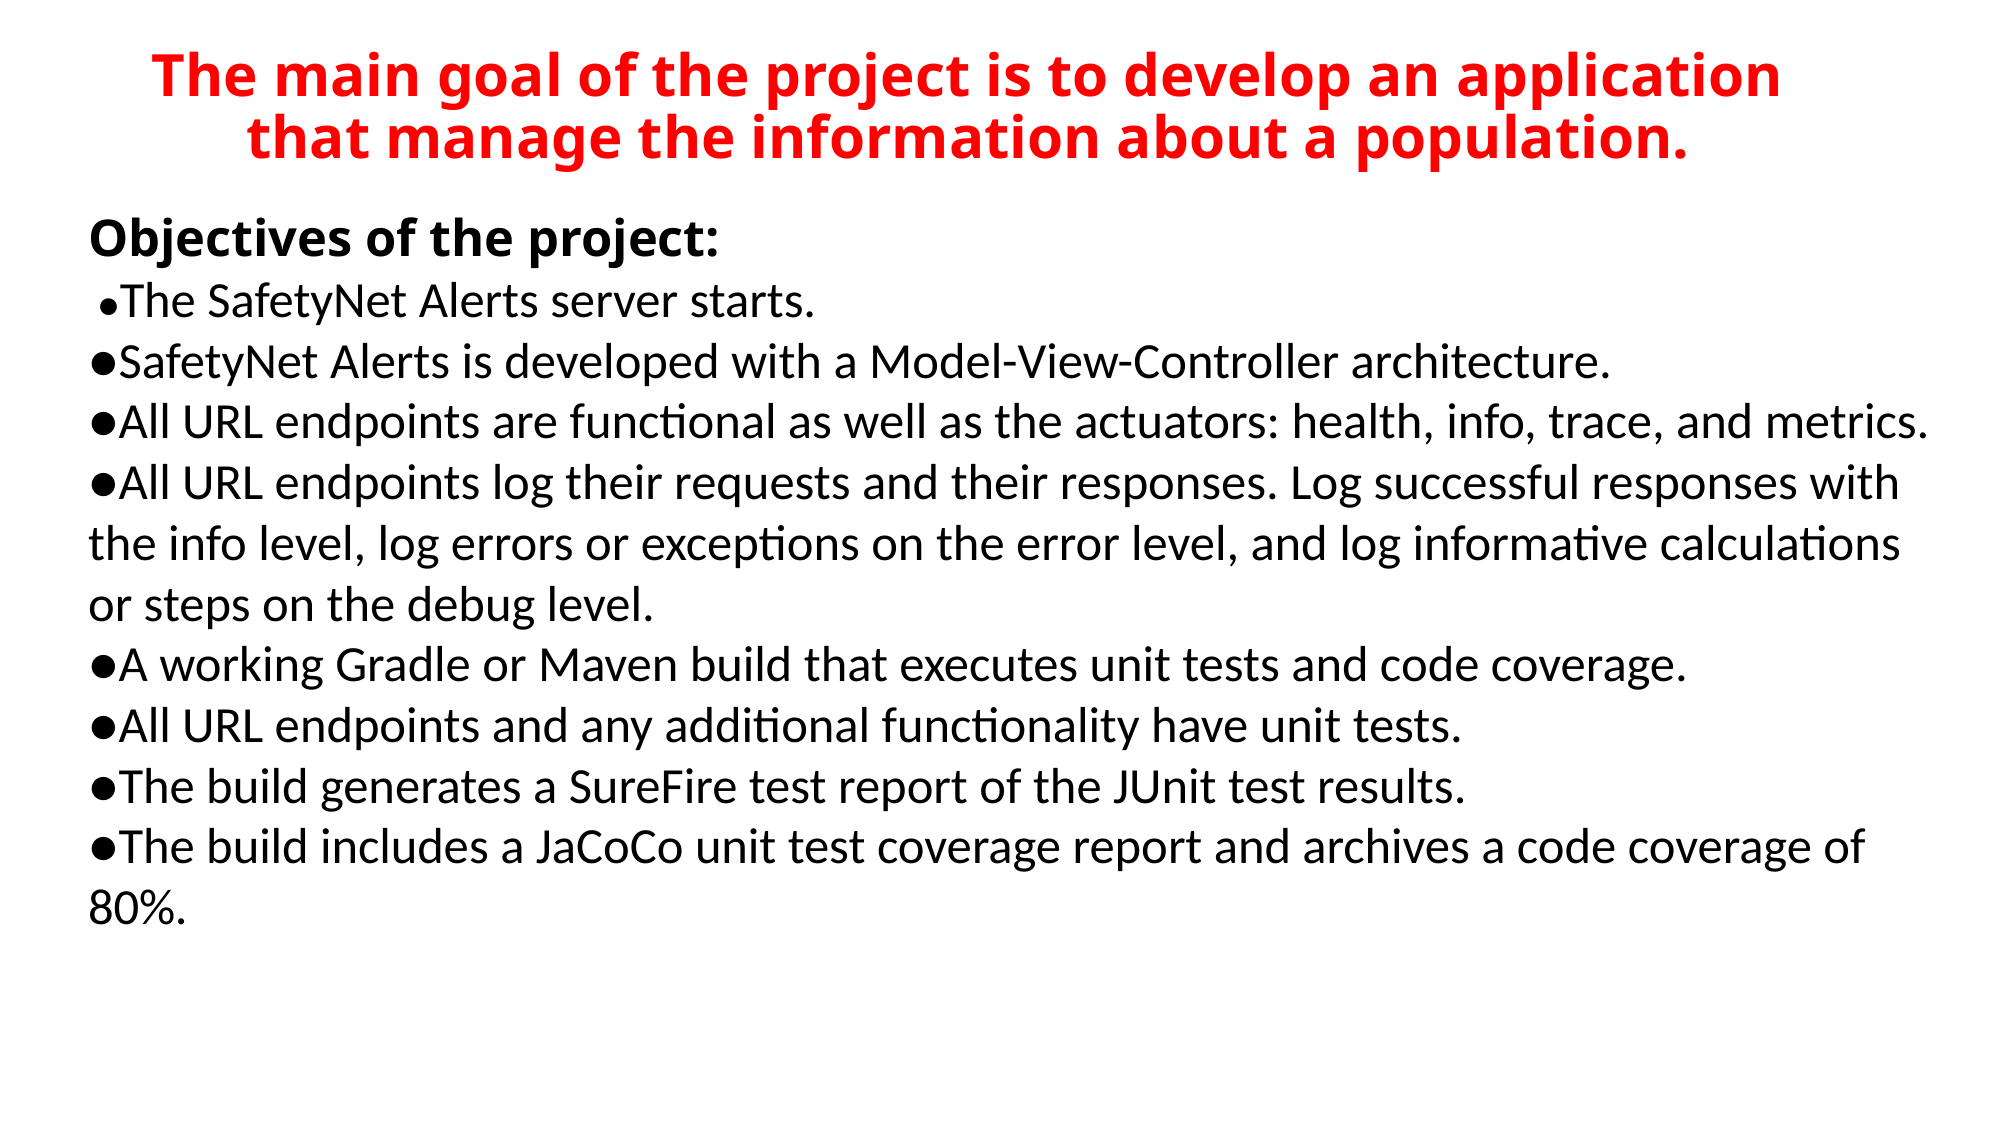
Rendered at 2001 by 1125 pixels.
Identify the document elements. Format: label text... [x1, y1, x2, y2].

title Objectives of the project: ●The SafetyNet Alerts server starts. ●SafetyNet Alerts is developed with a Model-View-Controller architecture. ●All URL endpoints are functional as well as the actuators: health, info, trace, and metrics. ●All URL endpoints log their requests and their responses. Log successful responses with the info level, log errors or exceptions on the error level, and log informative calculations or steps on the debug level. ●A working Gradle or Maven build that executes unit tests and code coverage. ●All URL endpoints and any additional functionality have unit tests. ●The build generates a SureFire test report of the JUnit test results. ●The build includes a JaCoCo unit test coverage report and archives a code coverage of 80%. [73, 185, 1972, 1077]
list The main goal of the project is to develop an application that manage the information about a population. [105, 38, 1831, 279]
